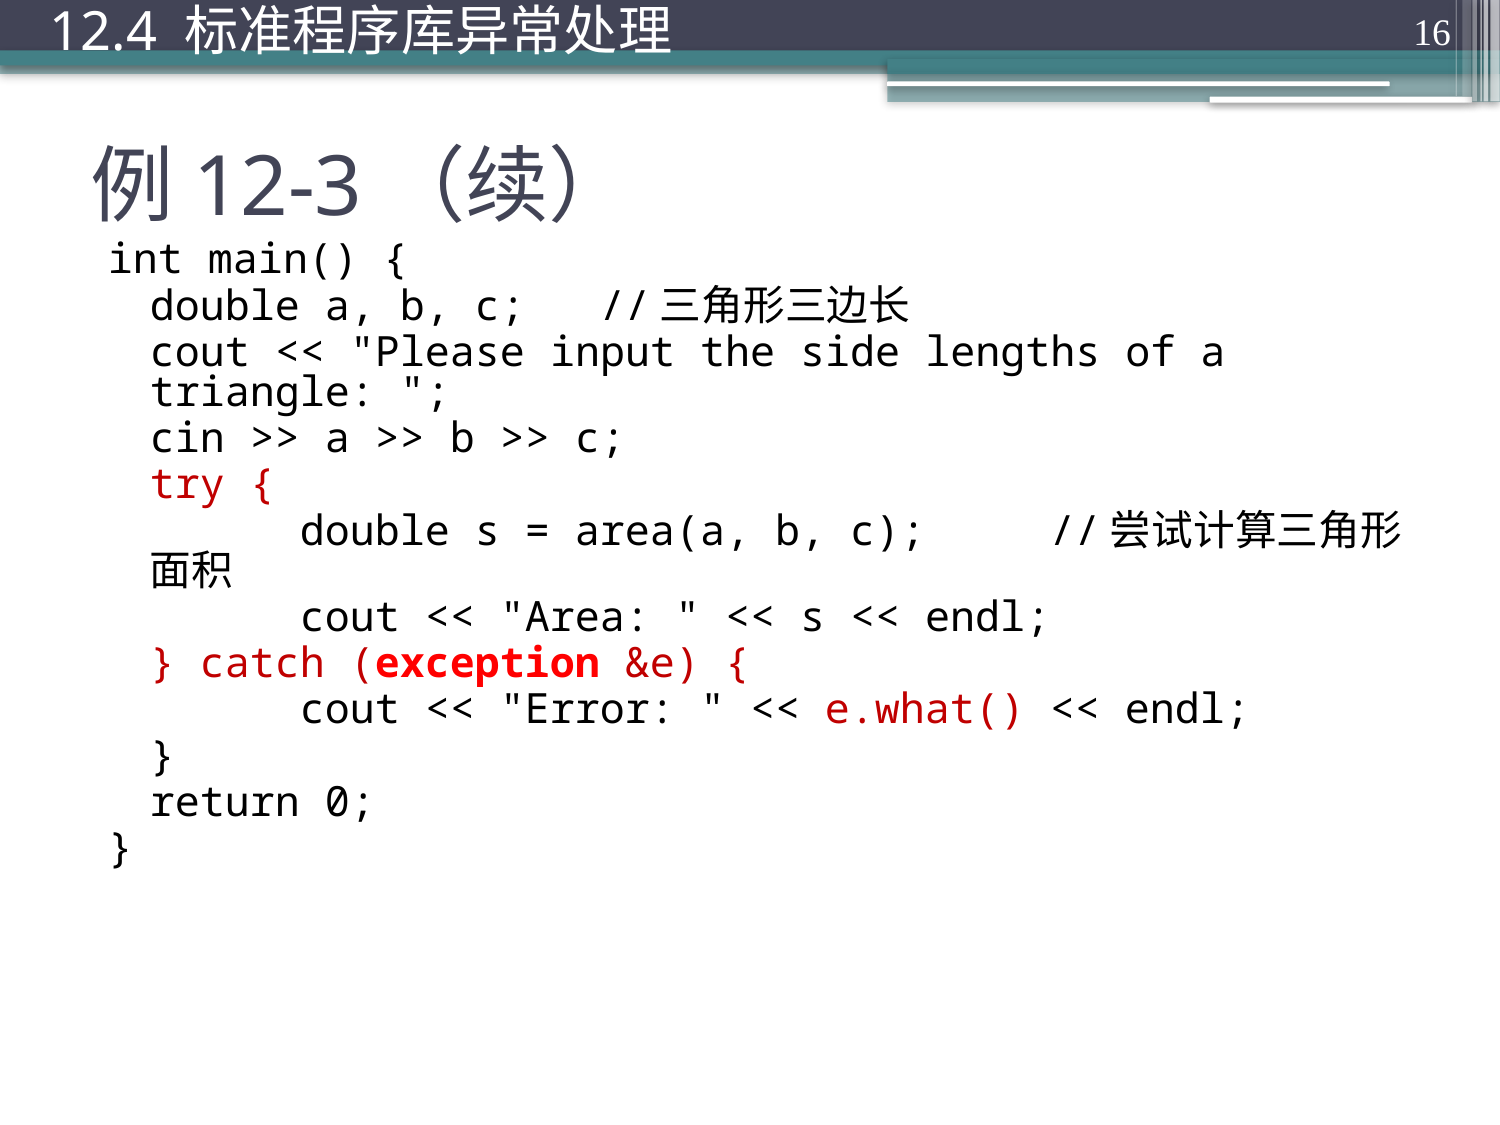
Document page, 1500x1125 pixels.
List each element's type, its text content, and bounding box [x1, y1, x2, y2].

title 例12-3（续） [75, 94, 1425, 234]
slide_number 16 [1340, 0, 1466, 61]
list int main() { double a, b, c; //三角形三边长 cout << "Please input the side lengths of a triangle: "; cin >> a >> b >> c; try { double s = area(a, b, c); //尝试计算三角形面积 cout << "Area: " << s << endl; } catch (exception &e) { cout << "Error: " << e.what() << endl; } return 0; } [75, 234, 1425, 1079]
text_box 12.4 标准程序库异常处理 [35, 0, 891, 71]
